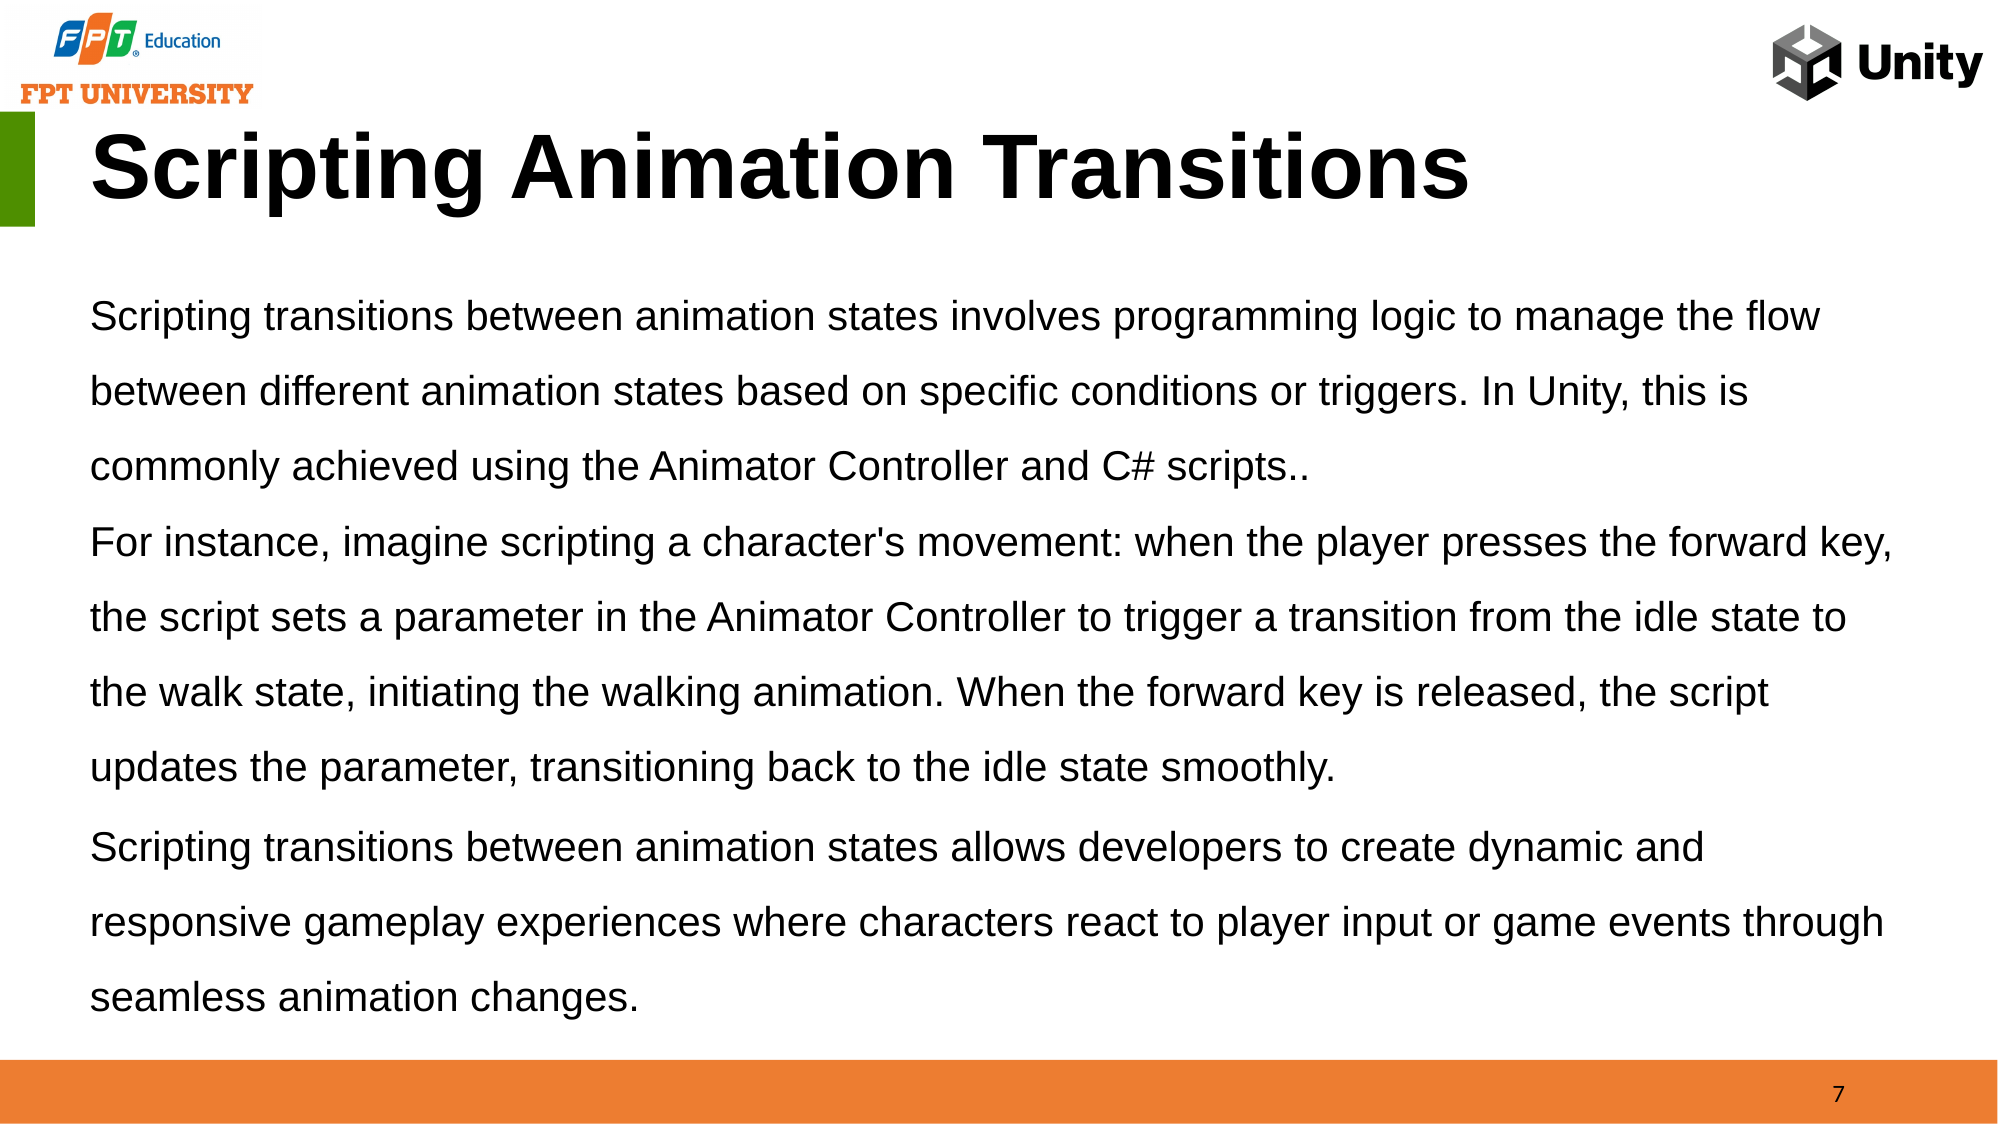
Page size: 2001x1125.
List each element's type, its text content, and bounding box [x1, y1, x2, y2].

picture [4, 4, 262, 109]
picture [1765, 0, 1992, 126]
text_box Scripting transitions between animation states involves programming logic to manage the flow between different animation states based on specific conditions or triggers. In Unity, this is commonly achieved using the Animator Controller and C# scripts.. [74, 256, 1913, 482]
text_box For instance, imagine scripting a character's movement: when the player presses the forward key, the script sets a parameter in the Animator Controller to trigger a transition from the idle state to the walk state, initiating the walking animation. When the forward key is released, the script updates the parameter, transitioning back to the idle state smoothly. [74, 482, 1913, 776]
text_box Scripting Animation Transitions [37, 111, 1975, 227]
text_box Scripting transitions between animation states allows developers to create dynamic and responsive gameplay experiences where characters react to player input or game events through seamless animation changes. [74, 787, 1913, 1011]
slide_number 7 [1412, 1063, 1861, 1121]
